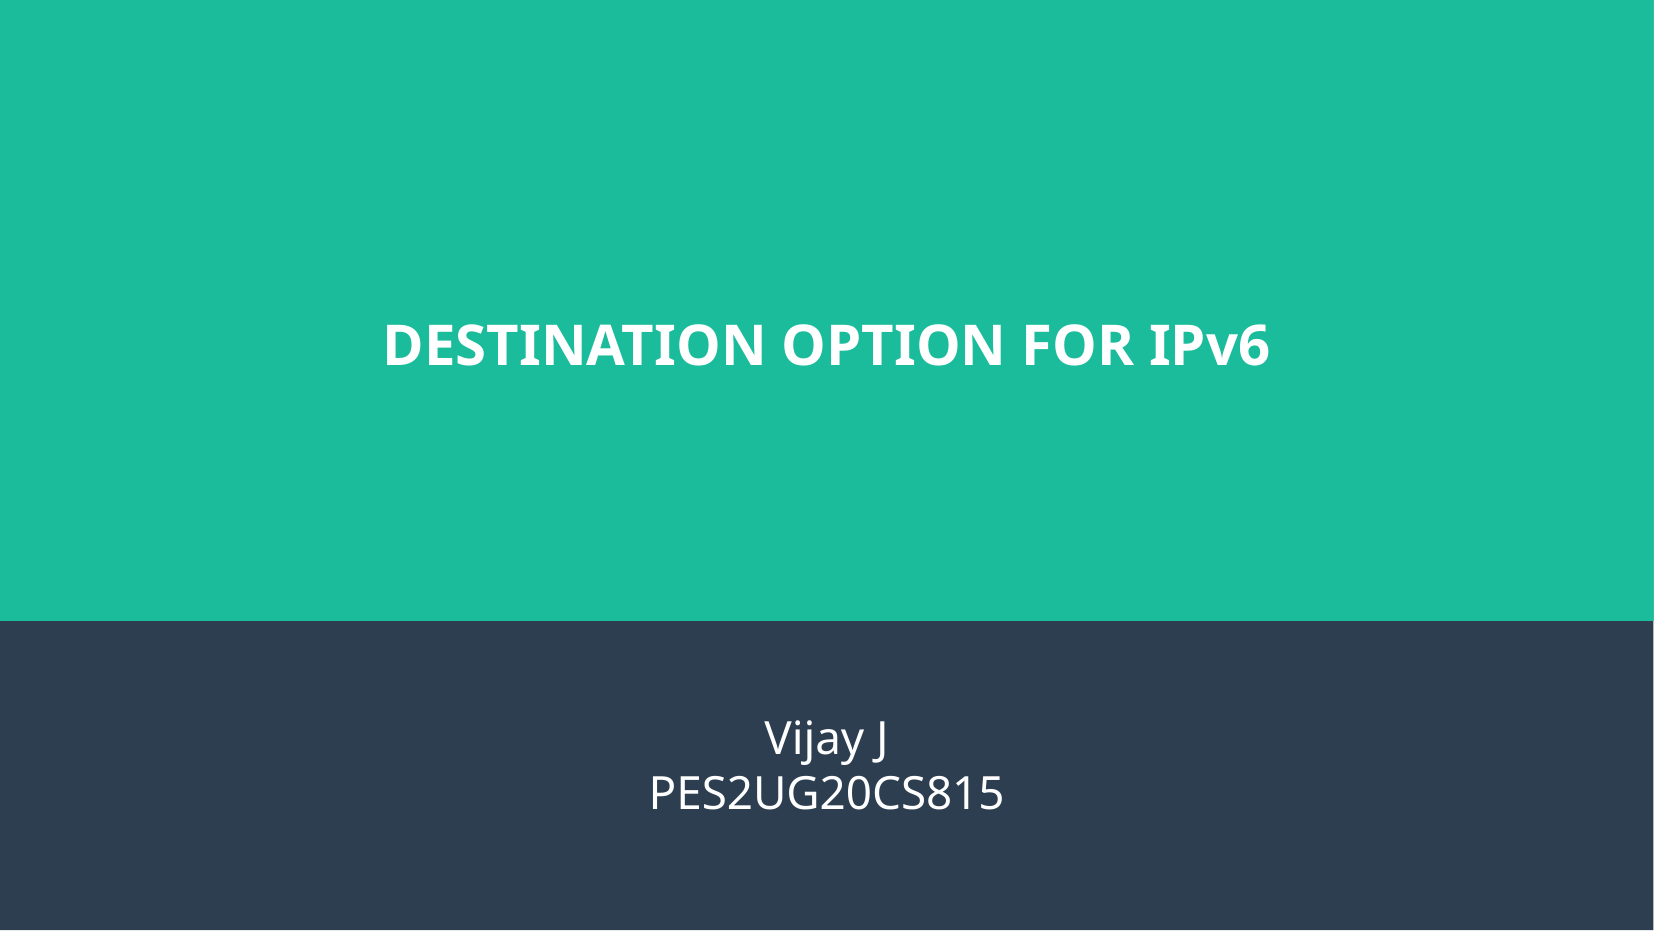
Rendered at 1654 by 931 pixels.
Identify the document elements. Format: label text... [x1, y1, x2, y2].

subtitle Vijay J PES2UG20CS815 [59, 642, 1595, 886]
title DESTINATION OPTION FOR IPv6 [59, 265, 1595, 386]
